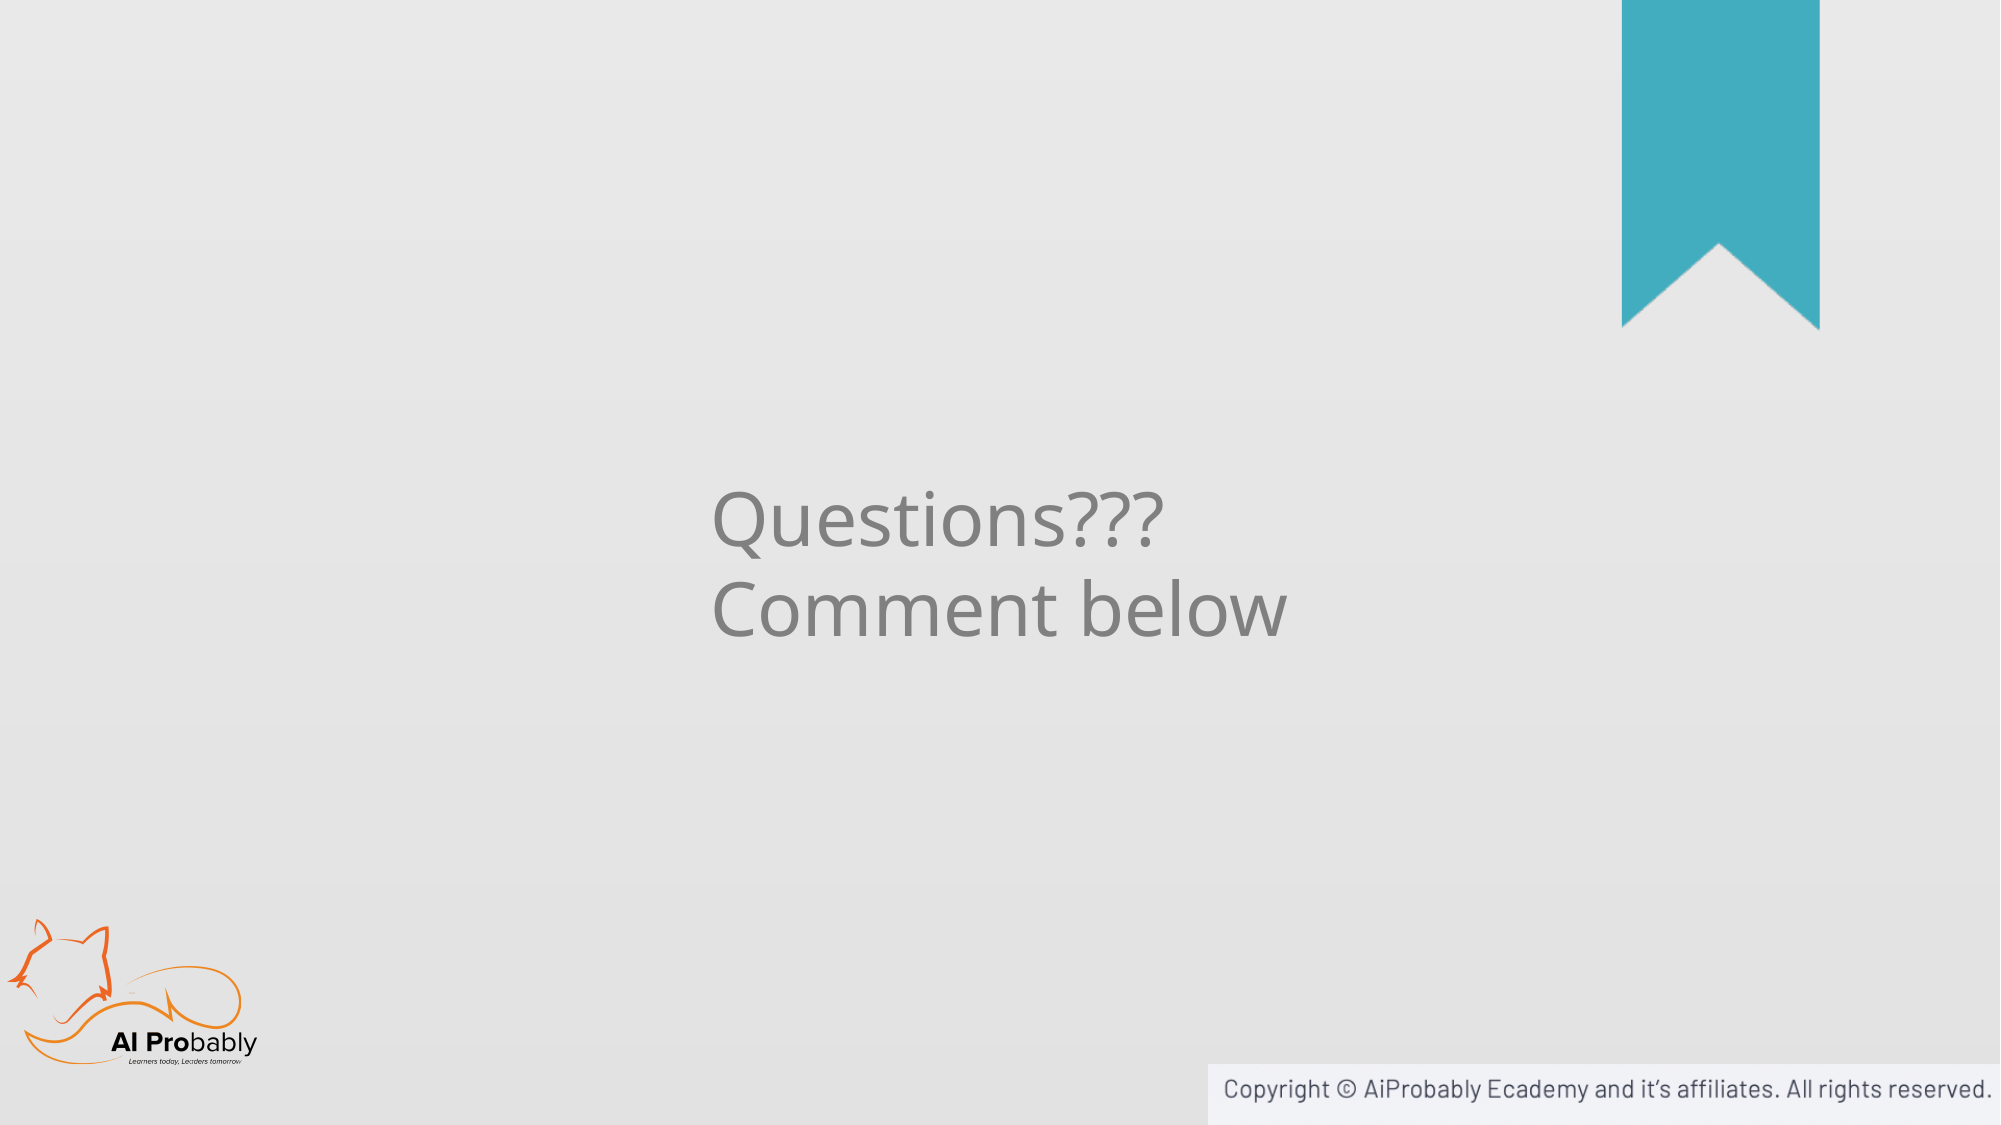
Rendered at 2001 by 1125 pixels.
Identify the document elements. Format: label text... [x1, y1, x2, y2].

picture [0, 861, 264, 1125]
text_box Questions??? Comment below [695, 463, 1305, 659]
picture [1621, 0, 1822, 563]
picture [1208, 1064, 2000, 1125]
